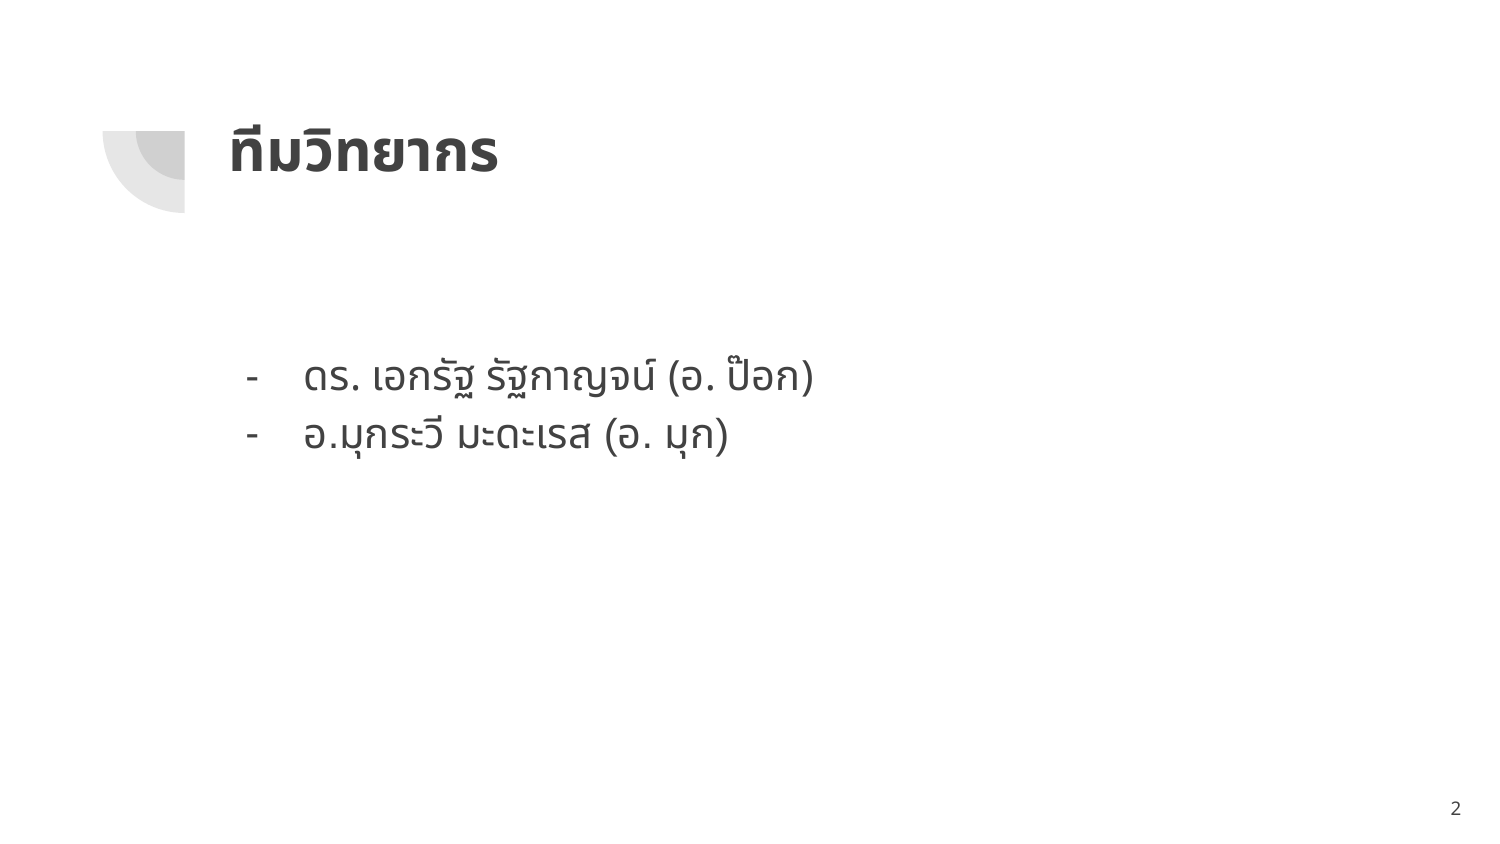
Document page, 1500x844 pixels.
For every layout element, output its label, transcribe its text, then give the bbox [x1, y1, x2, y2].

slide_number ‹#› [1386, 777, 1477, 842]
title ทีมวิทยากร [213, 98, 1368, 263]
list ดร. เอกรัฐ รัฐกาญจน์ (อ. ป๊อก) อ.มุกระวี มะดะเรส (อ. มุก) [213, 326, 1368, 744]
